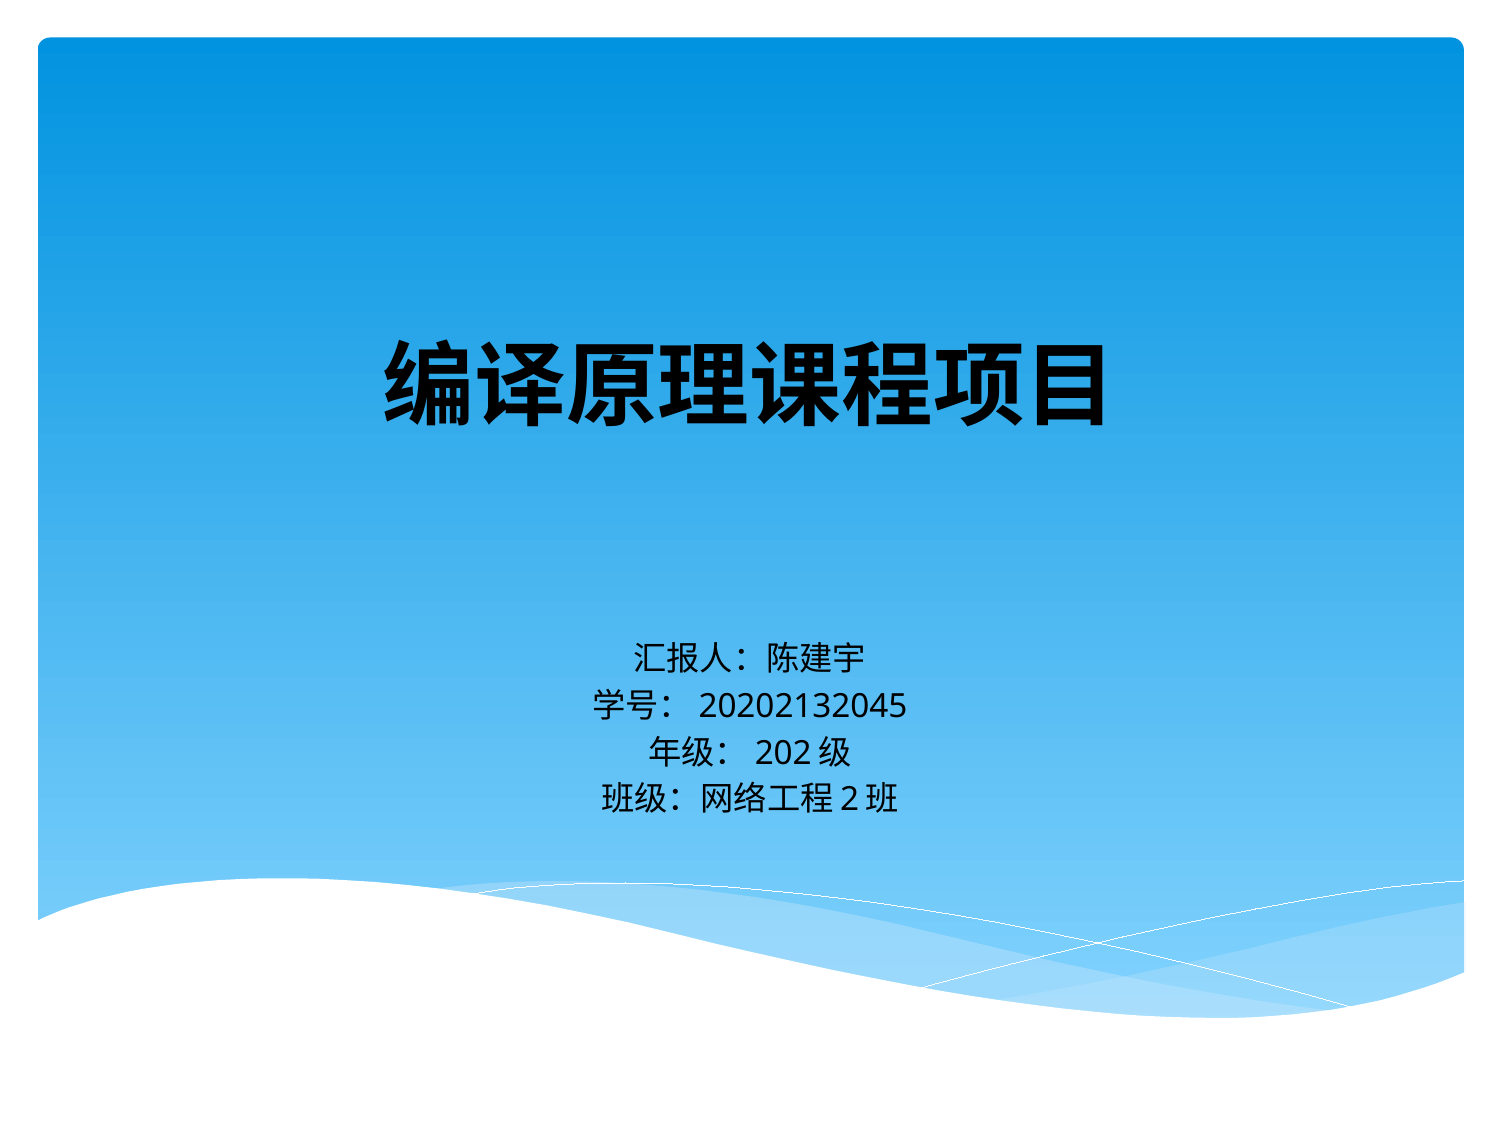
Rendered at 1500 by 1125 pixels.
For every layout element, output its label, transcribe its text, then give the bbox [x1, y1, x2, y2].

title 编译原理课程项目 [112, 262, 1388, 555]
subtitle 汇报人：陈建宇 学号：20202132045 年级：202级 班级：网络工程2班 [225, 583, 1275, 825]
